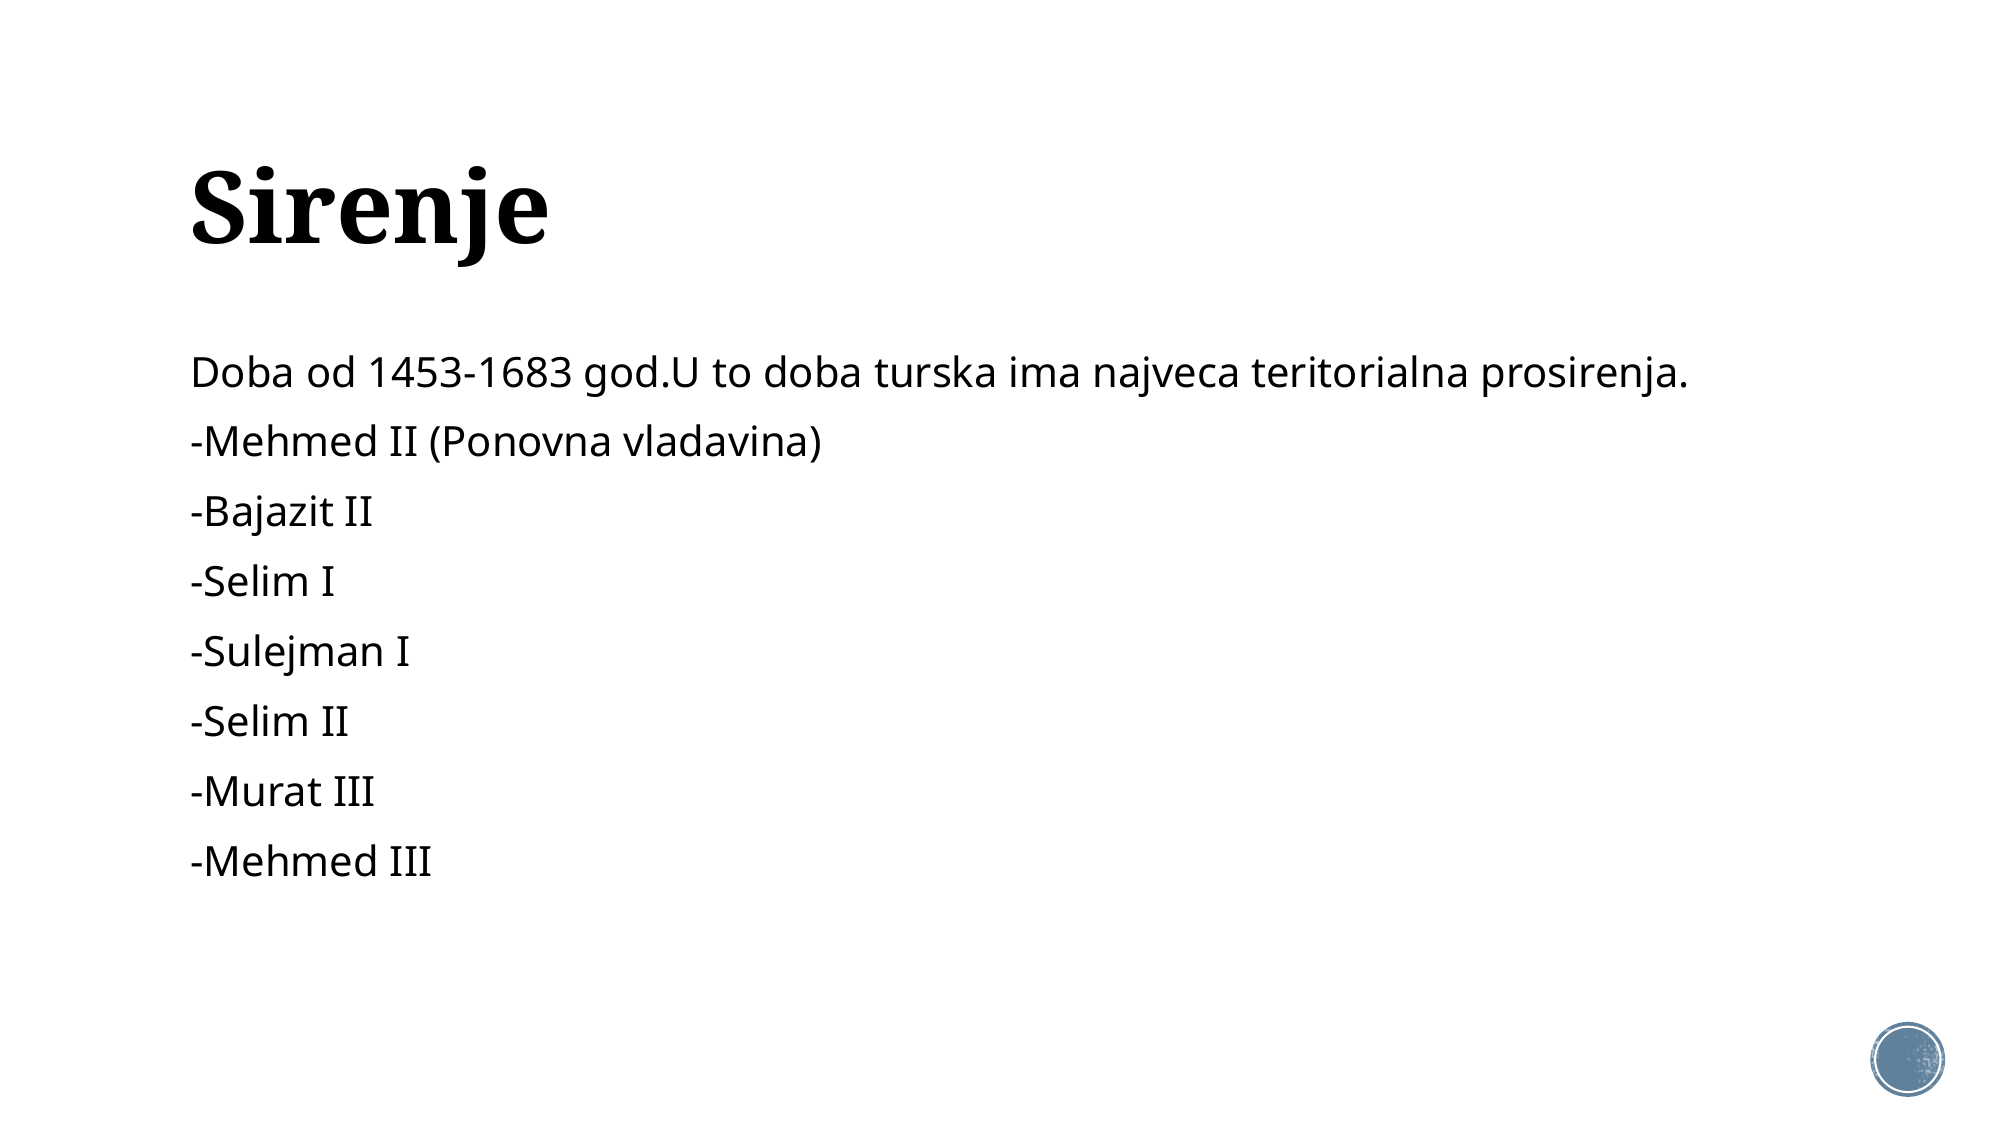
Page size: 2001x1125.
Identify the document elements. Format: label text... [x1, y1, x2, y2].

list Doba od 1453-1683 god.U to doba turska ima najveca teritorialna prosirenja. -Mehmed II (Ponovna vladavina) -Bajazit II -Selim I -Sulejman I -Selim II -Murat III -Mehmed III [175, 343, 1826, 1008]
title Sirenje [175, 79, 1826, 343]
